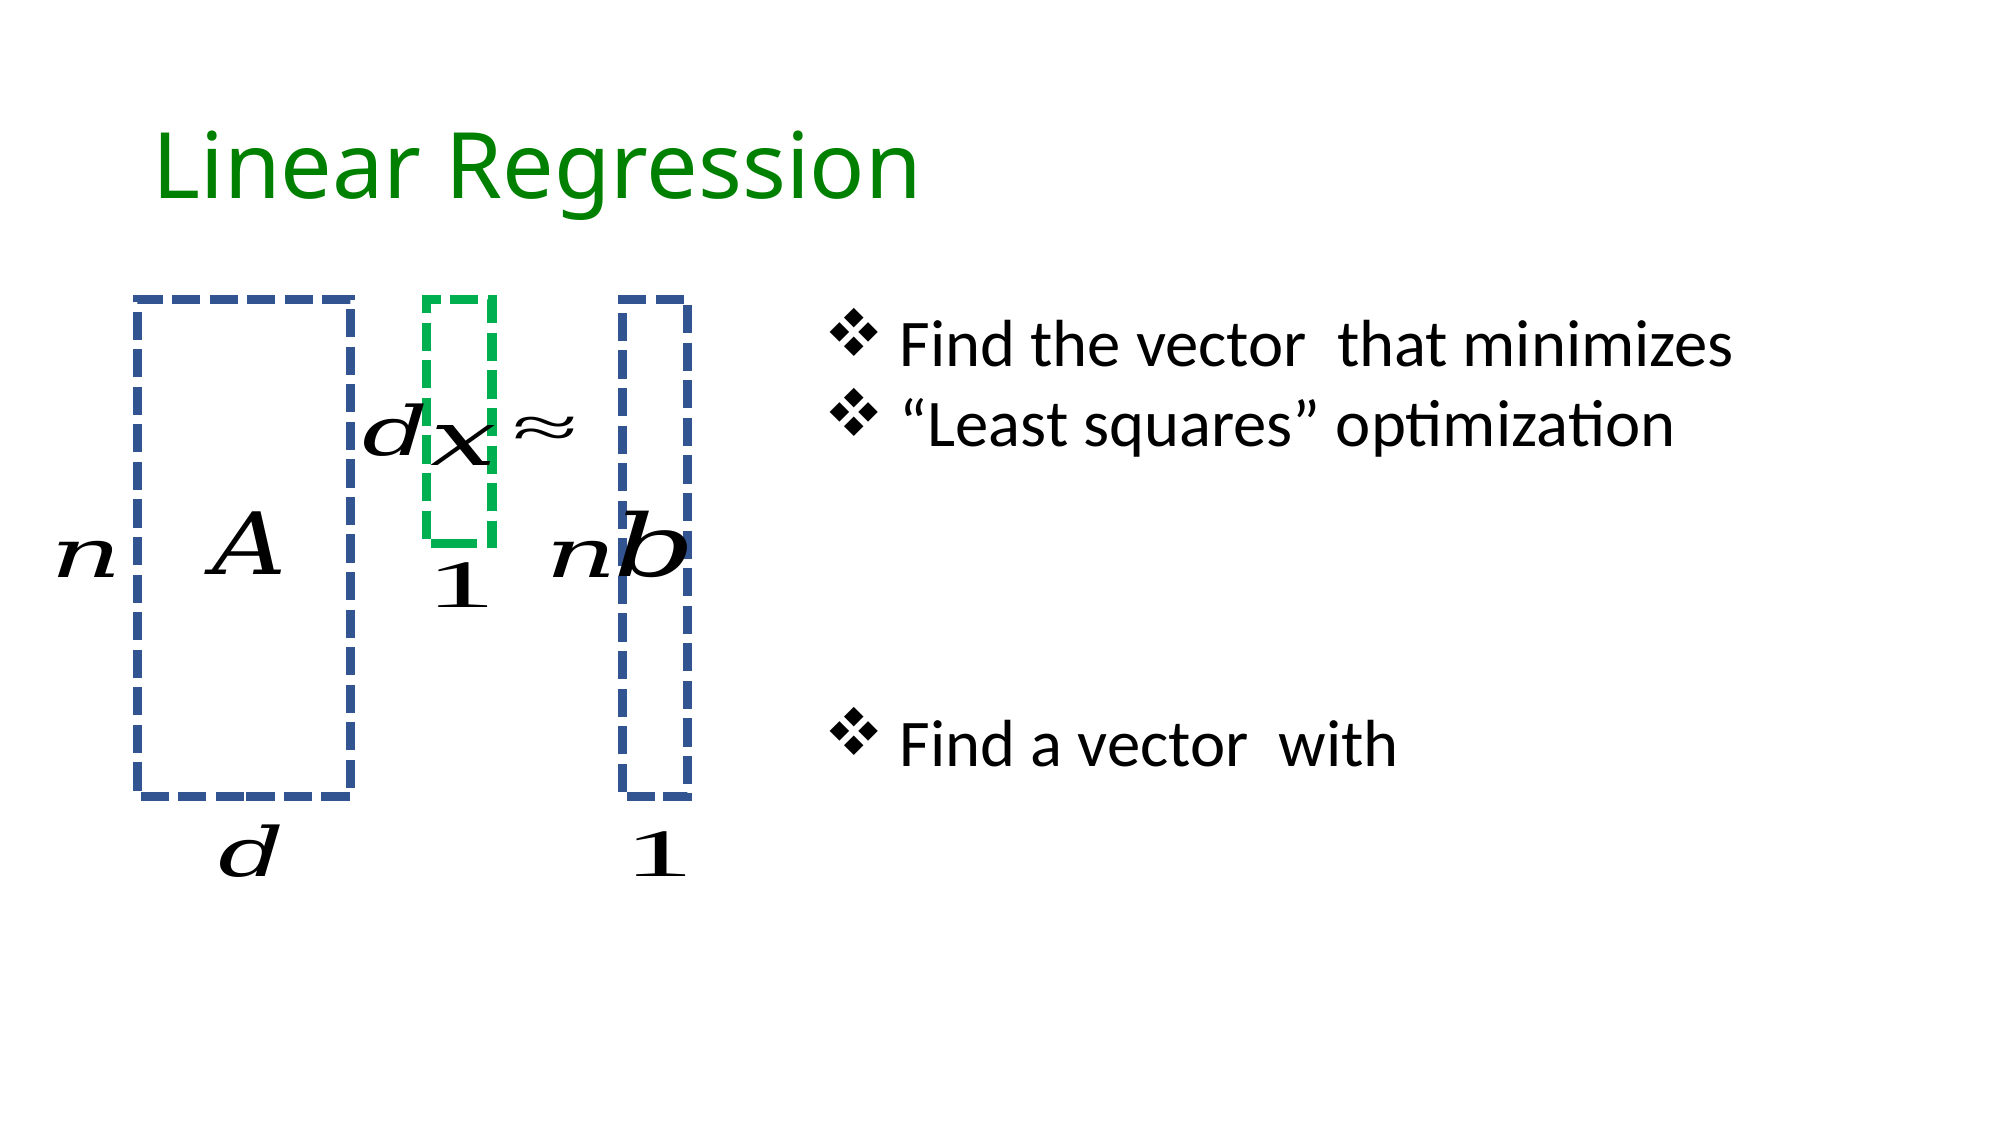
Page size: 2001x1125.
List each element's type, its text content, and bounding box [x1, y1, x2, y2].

text_box [136, 298, 351, 798]
text_box [621, 298, 689, 798]
title Linear Regression [137, 59, 1863, 278]
text_box [426, 298, 493, 545]
